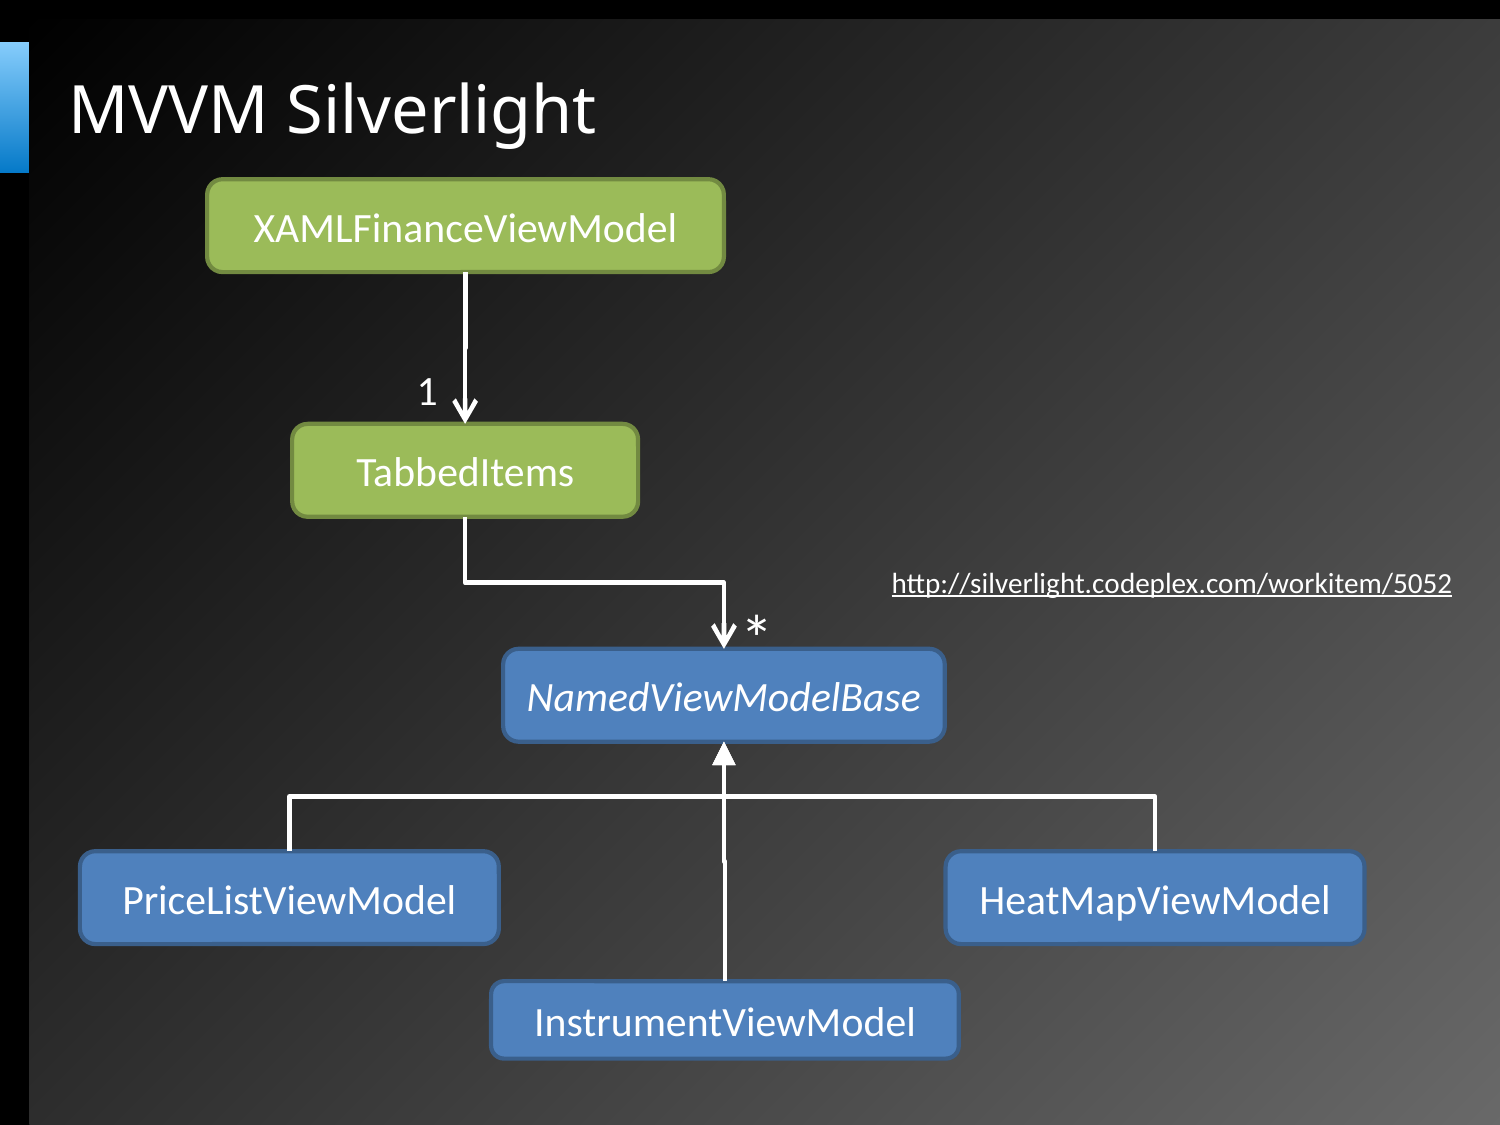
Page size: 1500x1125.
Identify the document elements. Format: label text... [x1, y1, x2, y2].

text_box HeatMapViewModel [1000, 849, 1367, 947]
text_box 1 [401, 357, 453, 422]
text_box InstrumentViewModel [488, 979, 961, 1061]
text_box TabbedItems [290, 421, 641, 519]
text_box http://silverlight.codeplex.com/workitem/5052 [876, 556, 1500, 607]
text_box * [726, 588, 790, 683]
text_box XAMLFinanceViewModel [205, 177, 727, 275]
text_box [451, 578, 562, 1015]
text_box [528, 453, 661, 713]
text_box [884, 580, 995, 1013]
text_box PriceListViewModel [77, 849, 446, 947]
title MVVM Silverlight [53, 42, 1117, 171]
text_box NamedViewModelBase [567, 646, 879, 744]
